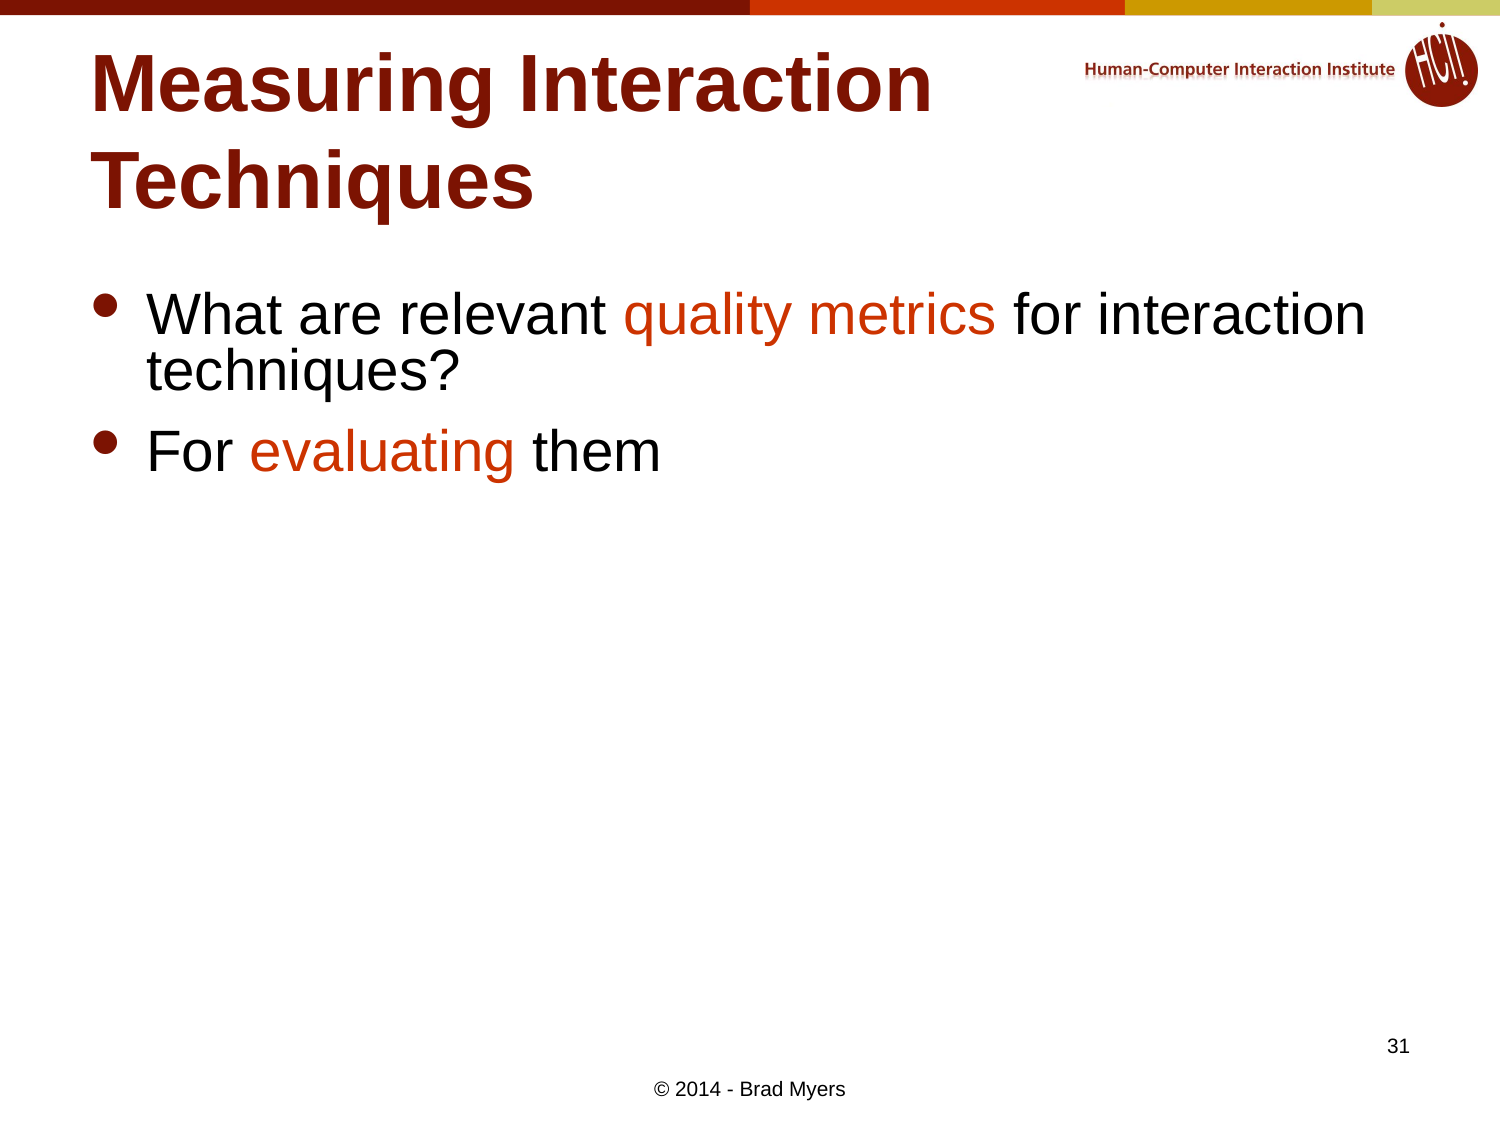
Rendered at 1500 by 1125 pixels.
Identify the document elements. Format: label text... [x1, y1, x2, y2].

picture [1313, 22, 1478, 107]
footer © 2014 - Brad Myers [512, 1067, 988, 1101]
slide_number 31 [1074, 1024, 1426, 1101]
title Measuring Interaction Techniques [74, 19, 1313, 233]
list What are relevant quality metrics for interaction techniques? For evaluating them [74, 281, 1426, 1006]
